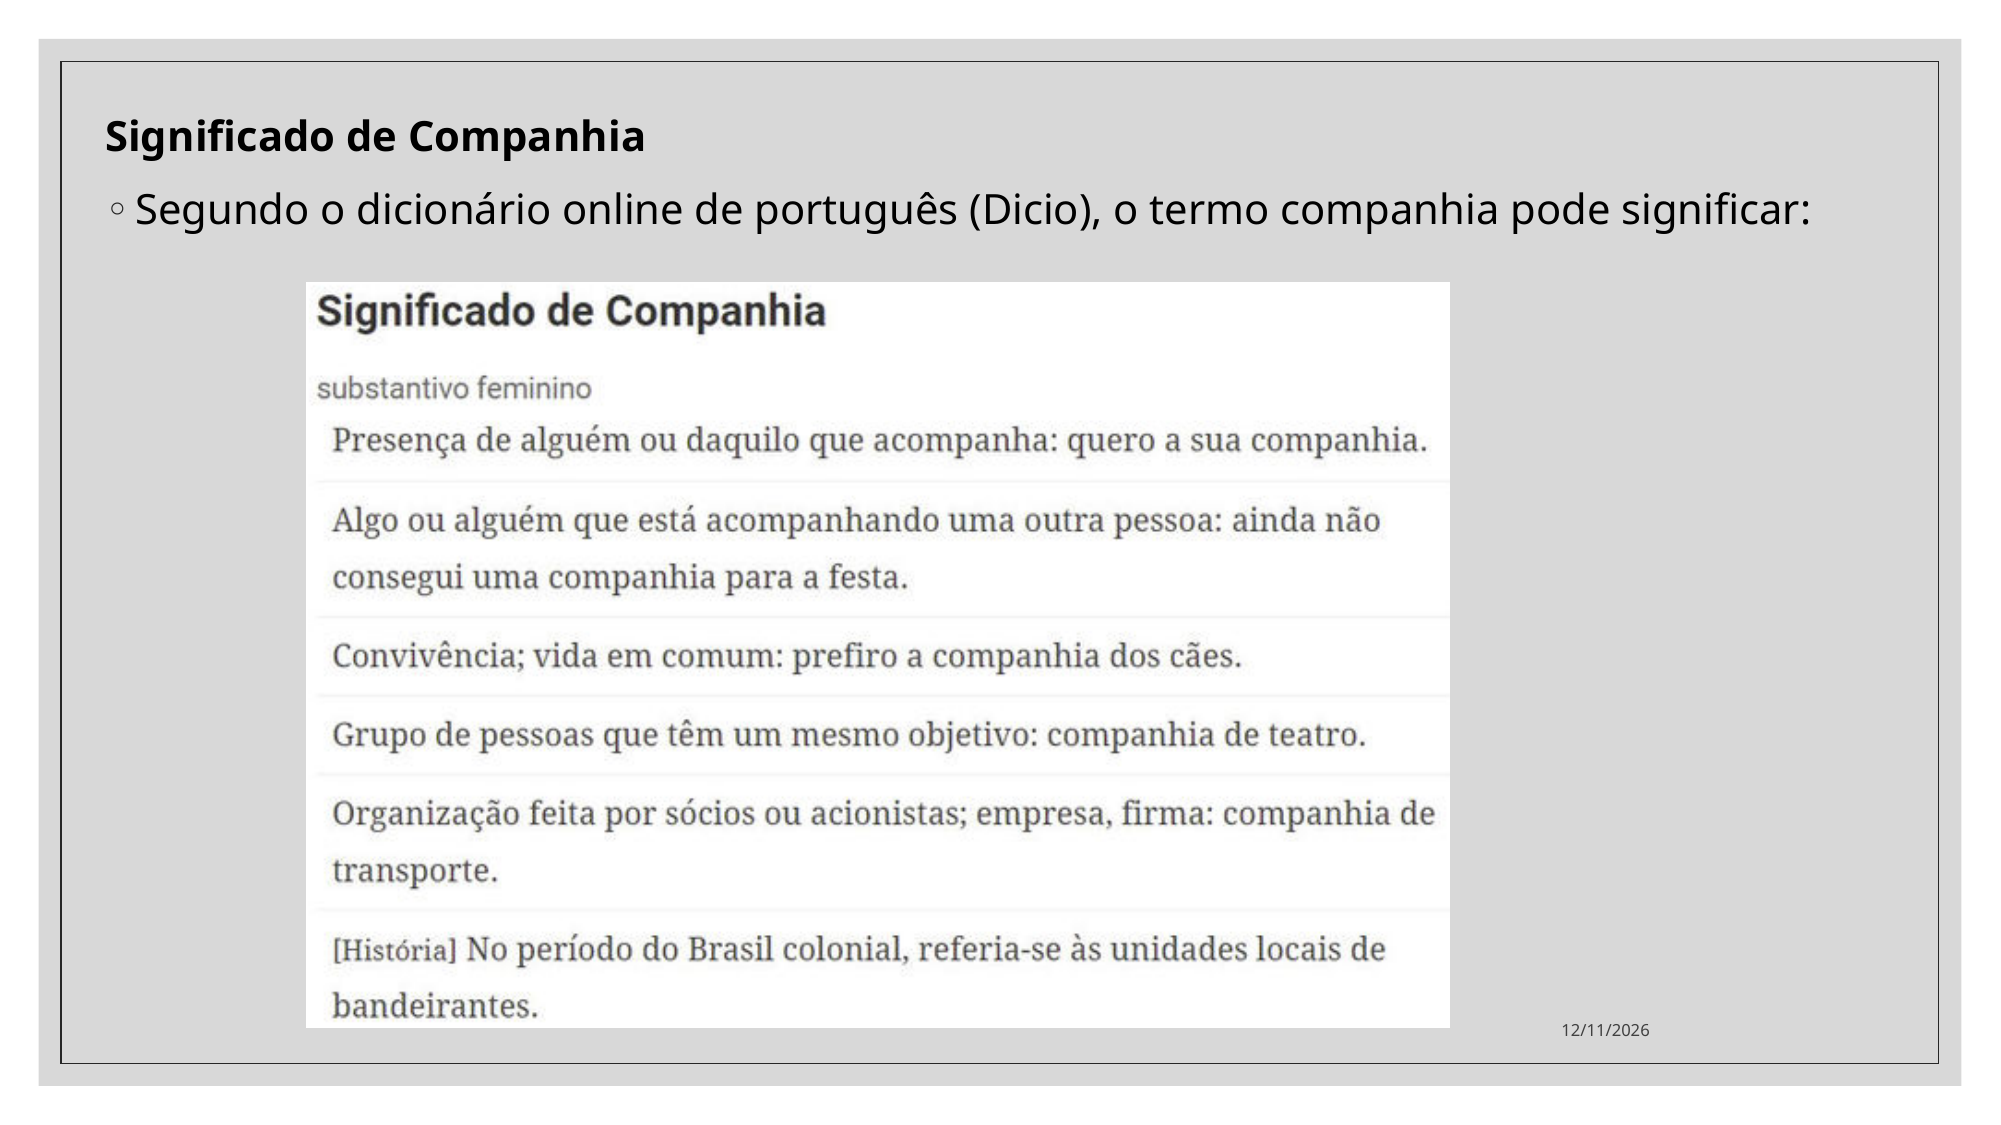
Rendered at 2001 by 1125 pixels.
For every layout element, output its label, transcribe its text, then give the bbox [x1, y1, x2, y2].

picture [306, 282, 1450, 1028]
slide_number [1190, 990, 1665, 1050]
list Significado de Companhia Segundo o dicionário online de português (Dicio), o termo companhia pode significar: [90, 97, 1909, 729]
